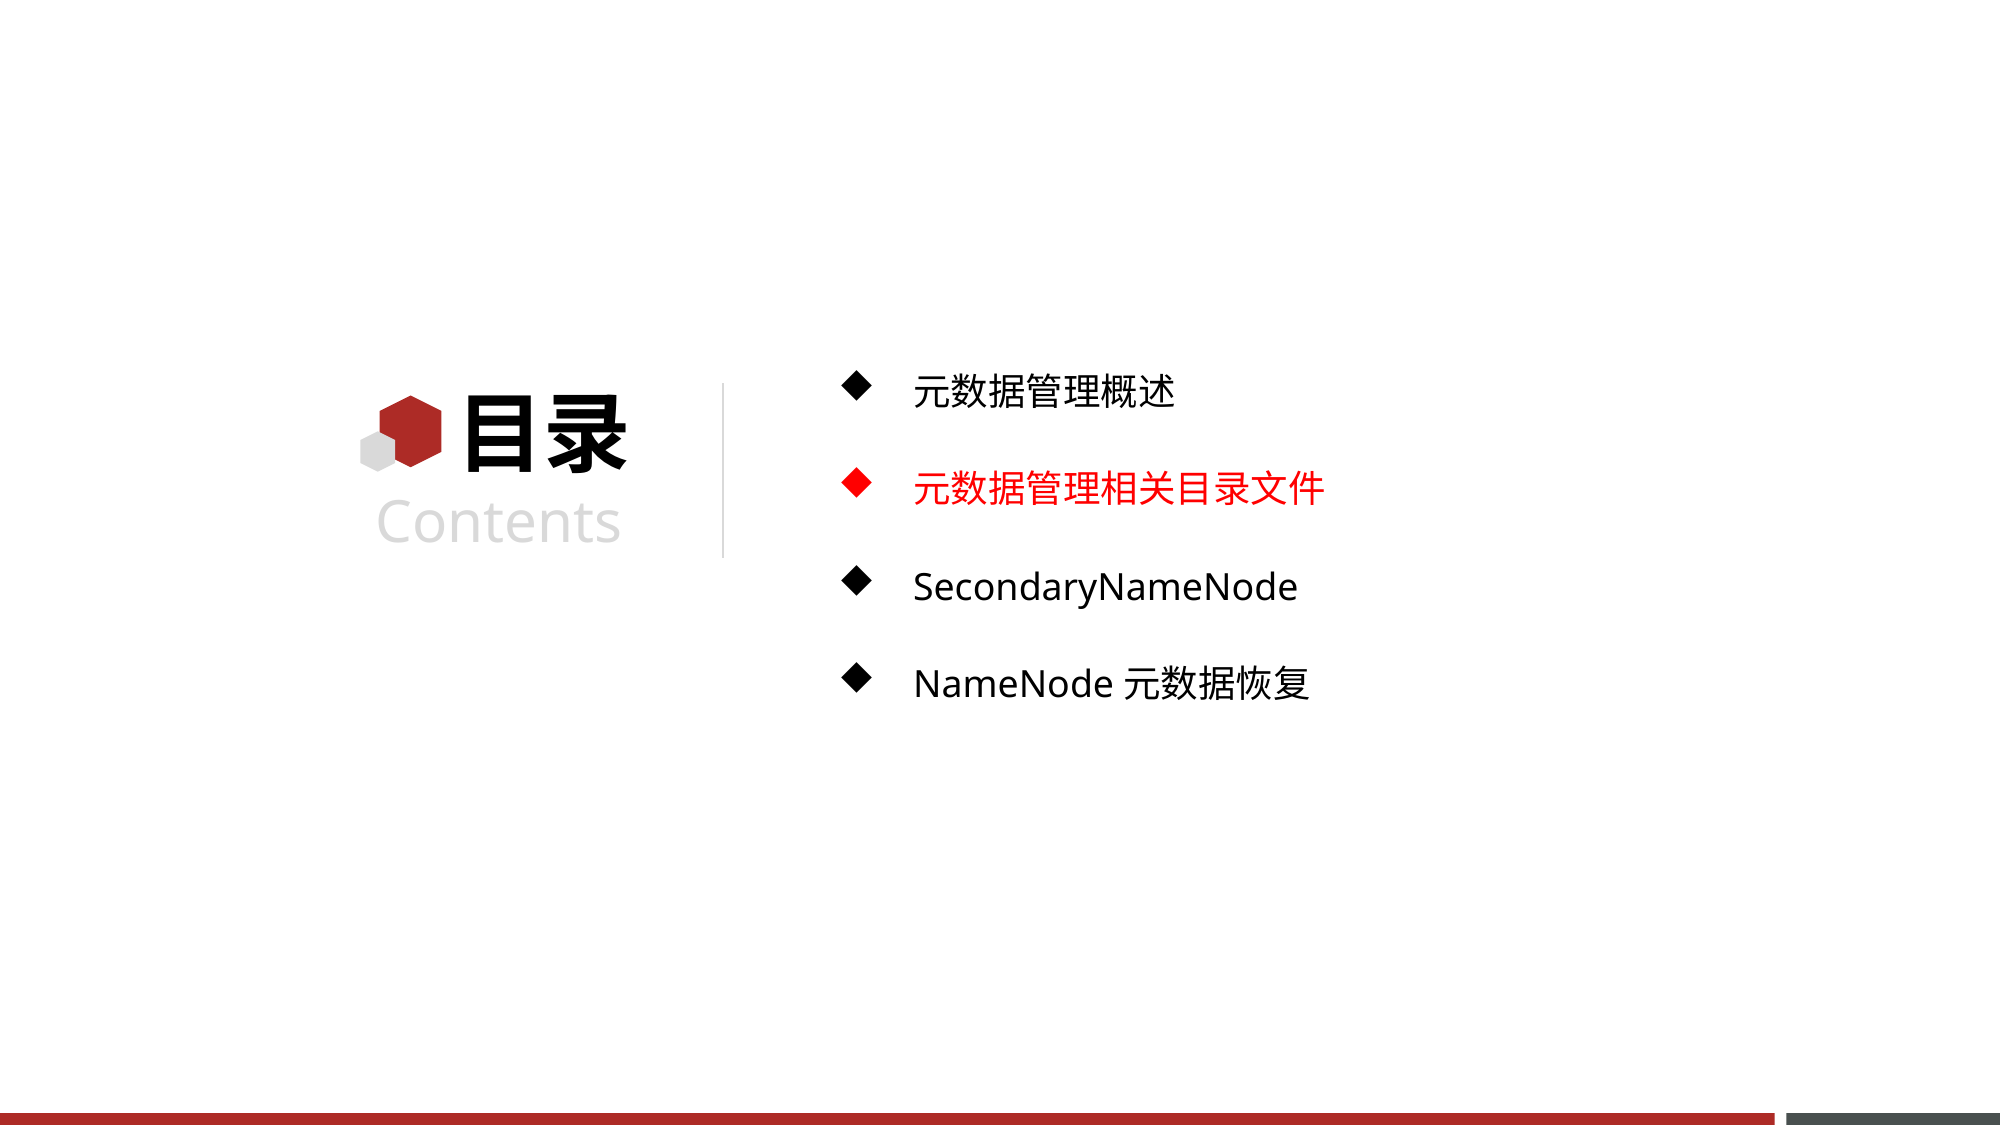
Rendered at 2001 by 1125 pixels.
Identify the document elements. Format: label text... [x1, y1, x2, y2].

list 元数据管理概述 元数据管理相关目录文件 SecondaryNameNode NameNode元数据恢复 [823, 165, 1804, 864]
